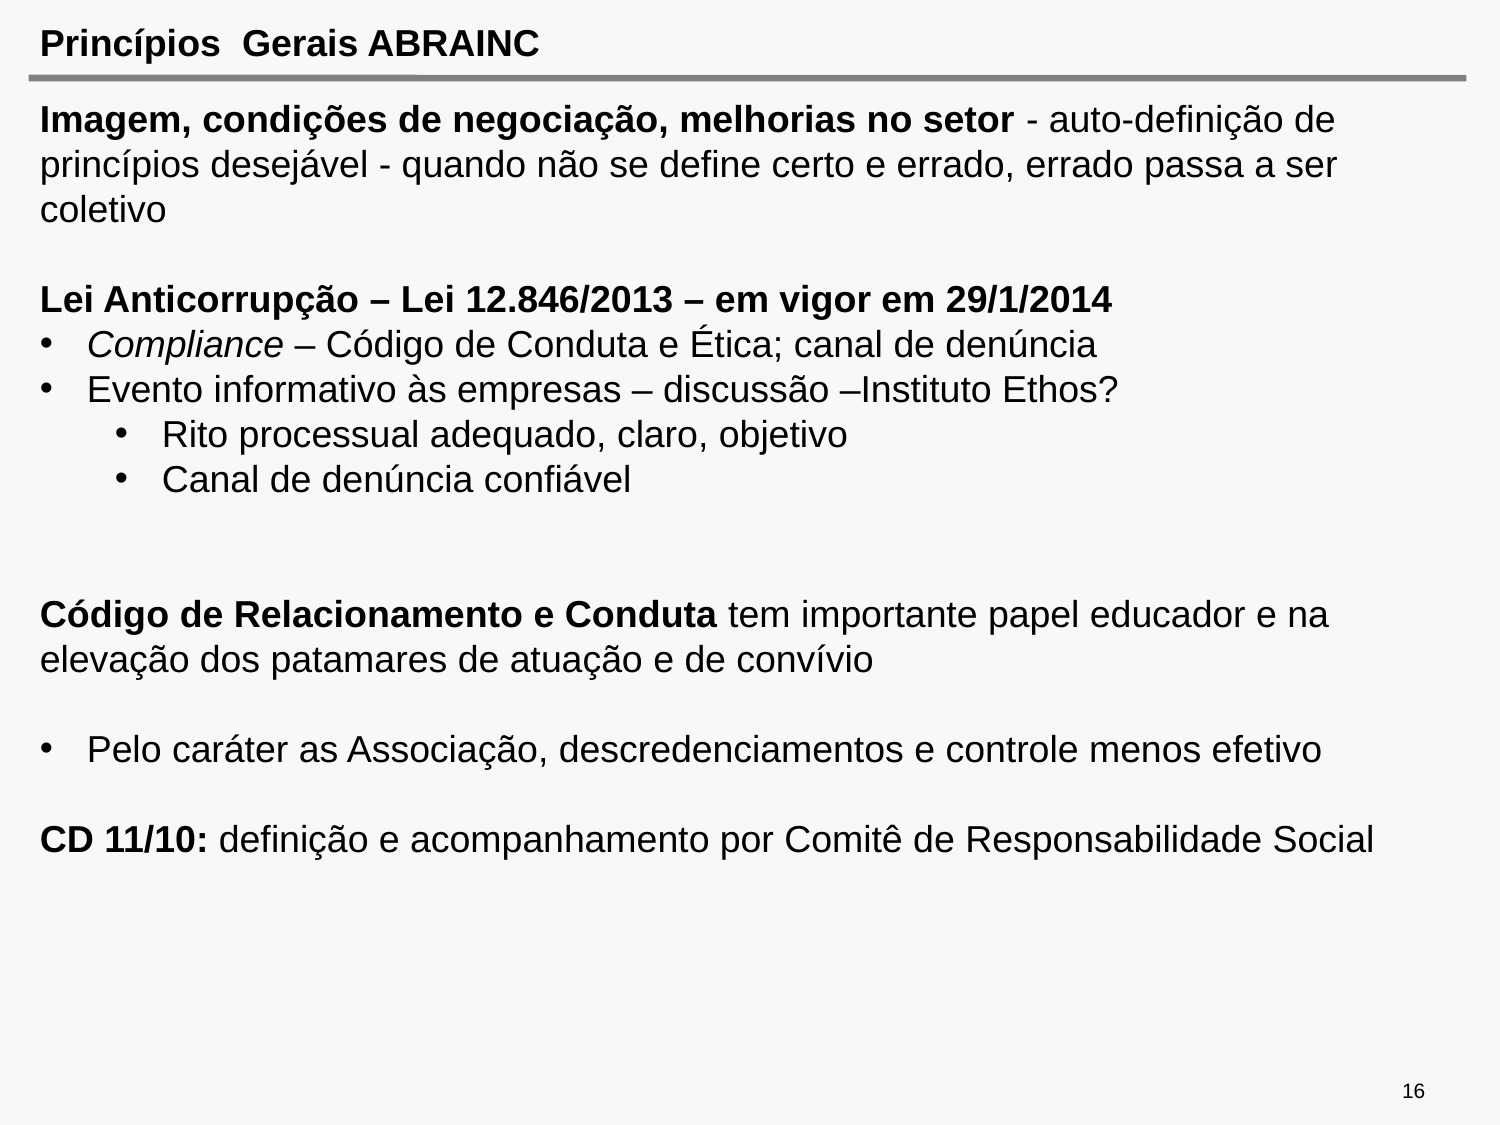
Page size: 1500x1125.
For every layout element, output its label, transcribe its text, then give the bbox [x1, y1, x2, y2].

text_box 16 [1074, 1077, 1425, 1103]
title Princípios Gerais ABRAINC [39, 24, 1254, 66]
text_box Imagem, condições de negociação, melhorias no setor - auto-definição de princípios desejável - quando não se define certo e errado, errado passa a ser coletivo Lei Anticorrupção – Lei 12.846/2013 – em vigor em 29/1/2014 Compliance – Código de Conduta e Ética; canal de denúncia Evento informativo às empresas – discussão –Instituto Ethos? Rito processual adequado, claro, objetivo Canal de denúncia confiável Código de Relacionamento e Conduta tem importante papel educador e na elevação dos patamares de atuação e de convívio Pelo caráter as Associação, descredenciamentos e controle menos efetivo CD 11/10: definição e acompanhamento por Comitê de Responsabilidade Social [29, 90, 1467, 911]
